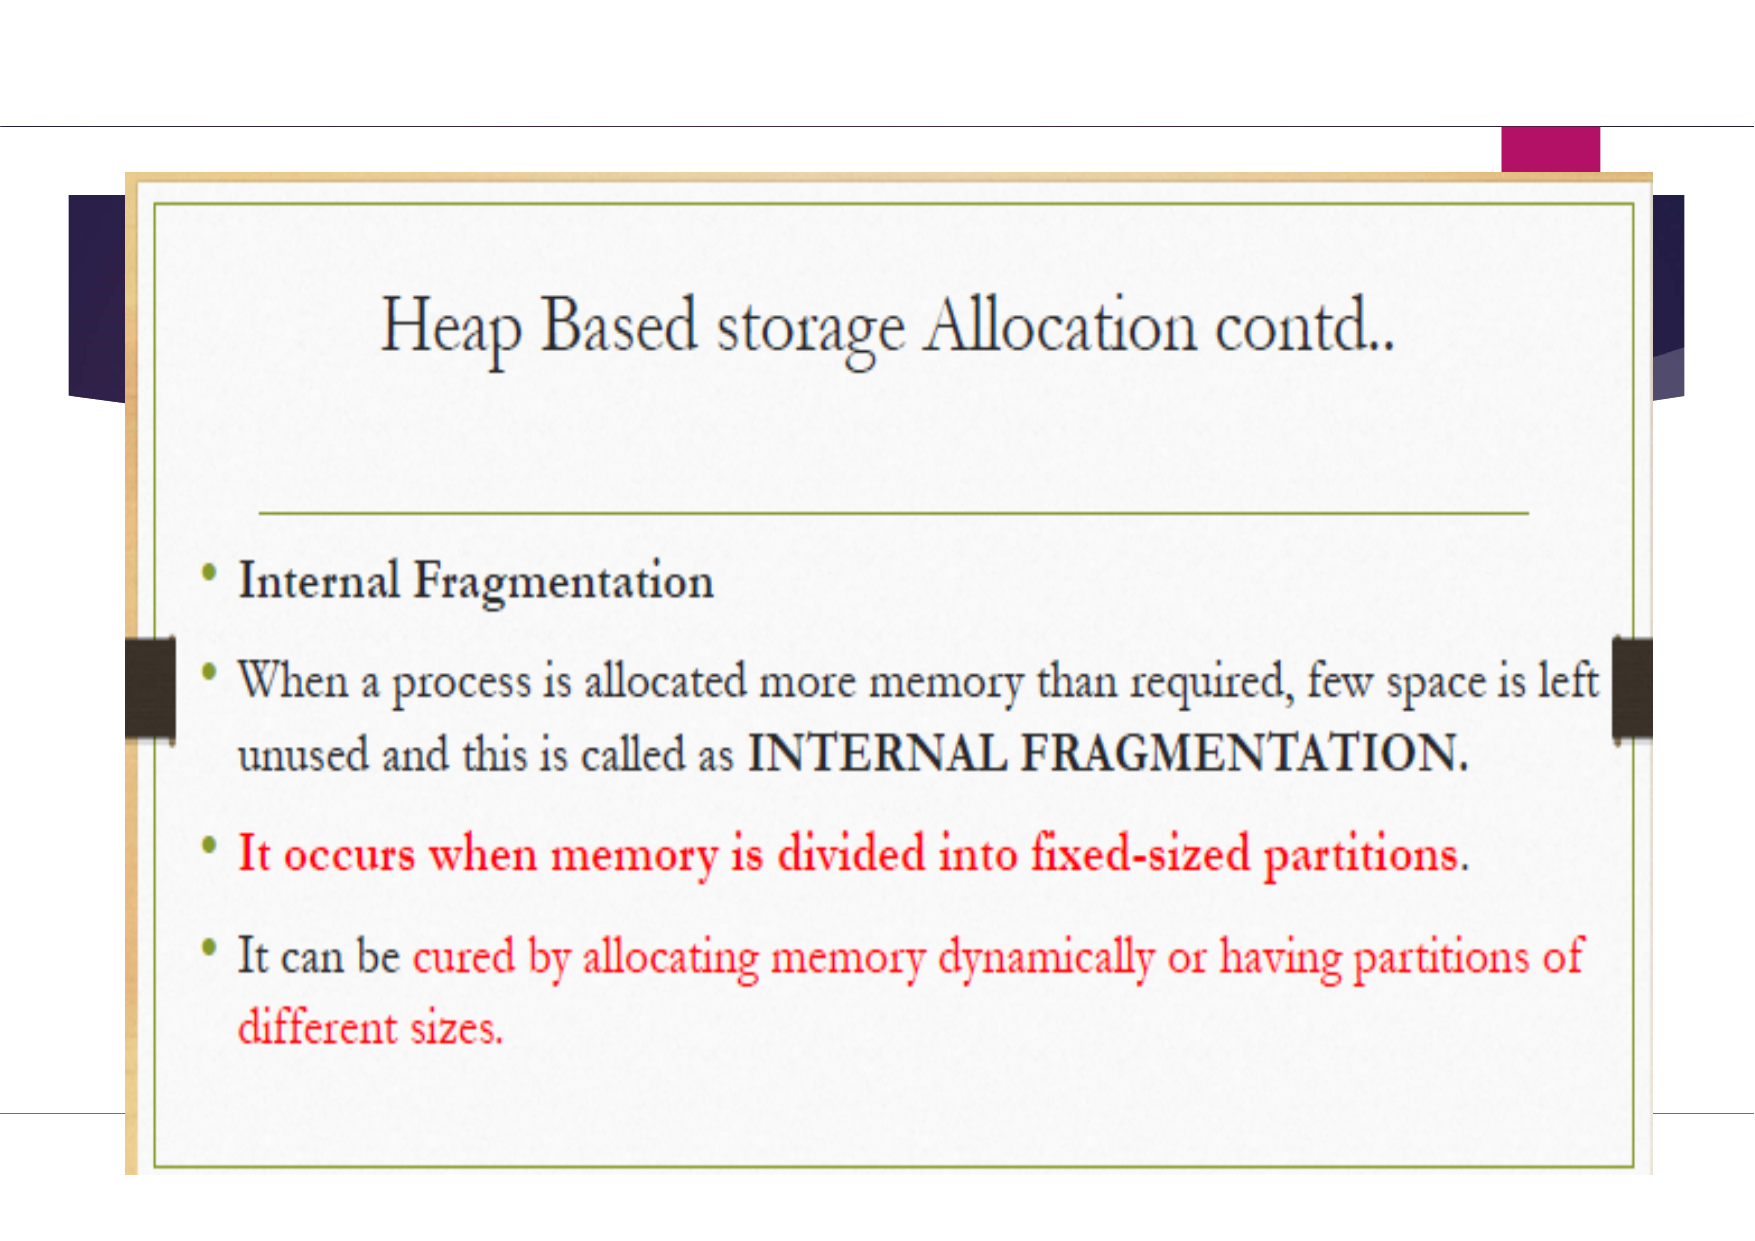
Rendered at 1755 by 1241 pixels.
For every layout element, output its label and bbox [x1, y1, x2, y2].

picture [69, 172, 1684, 1176]
